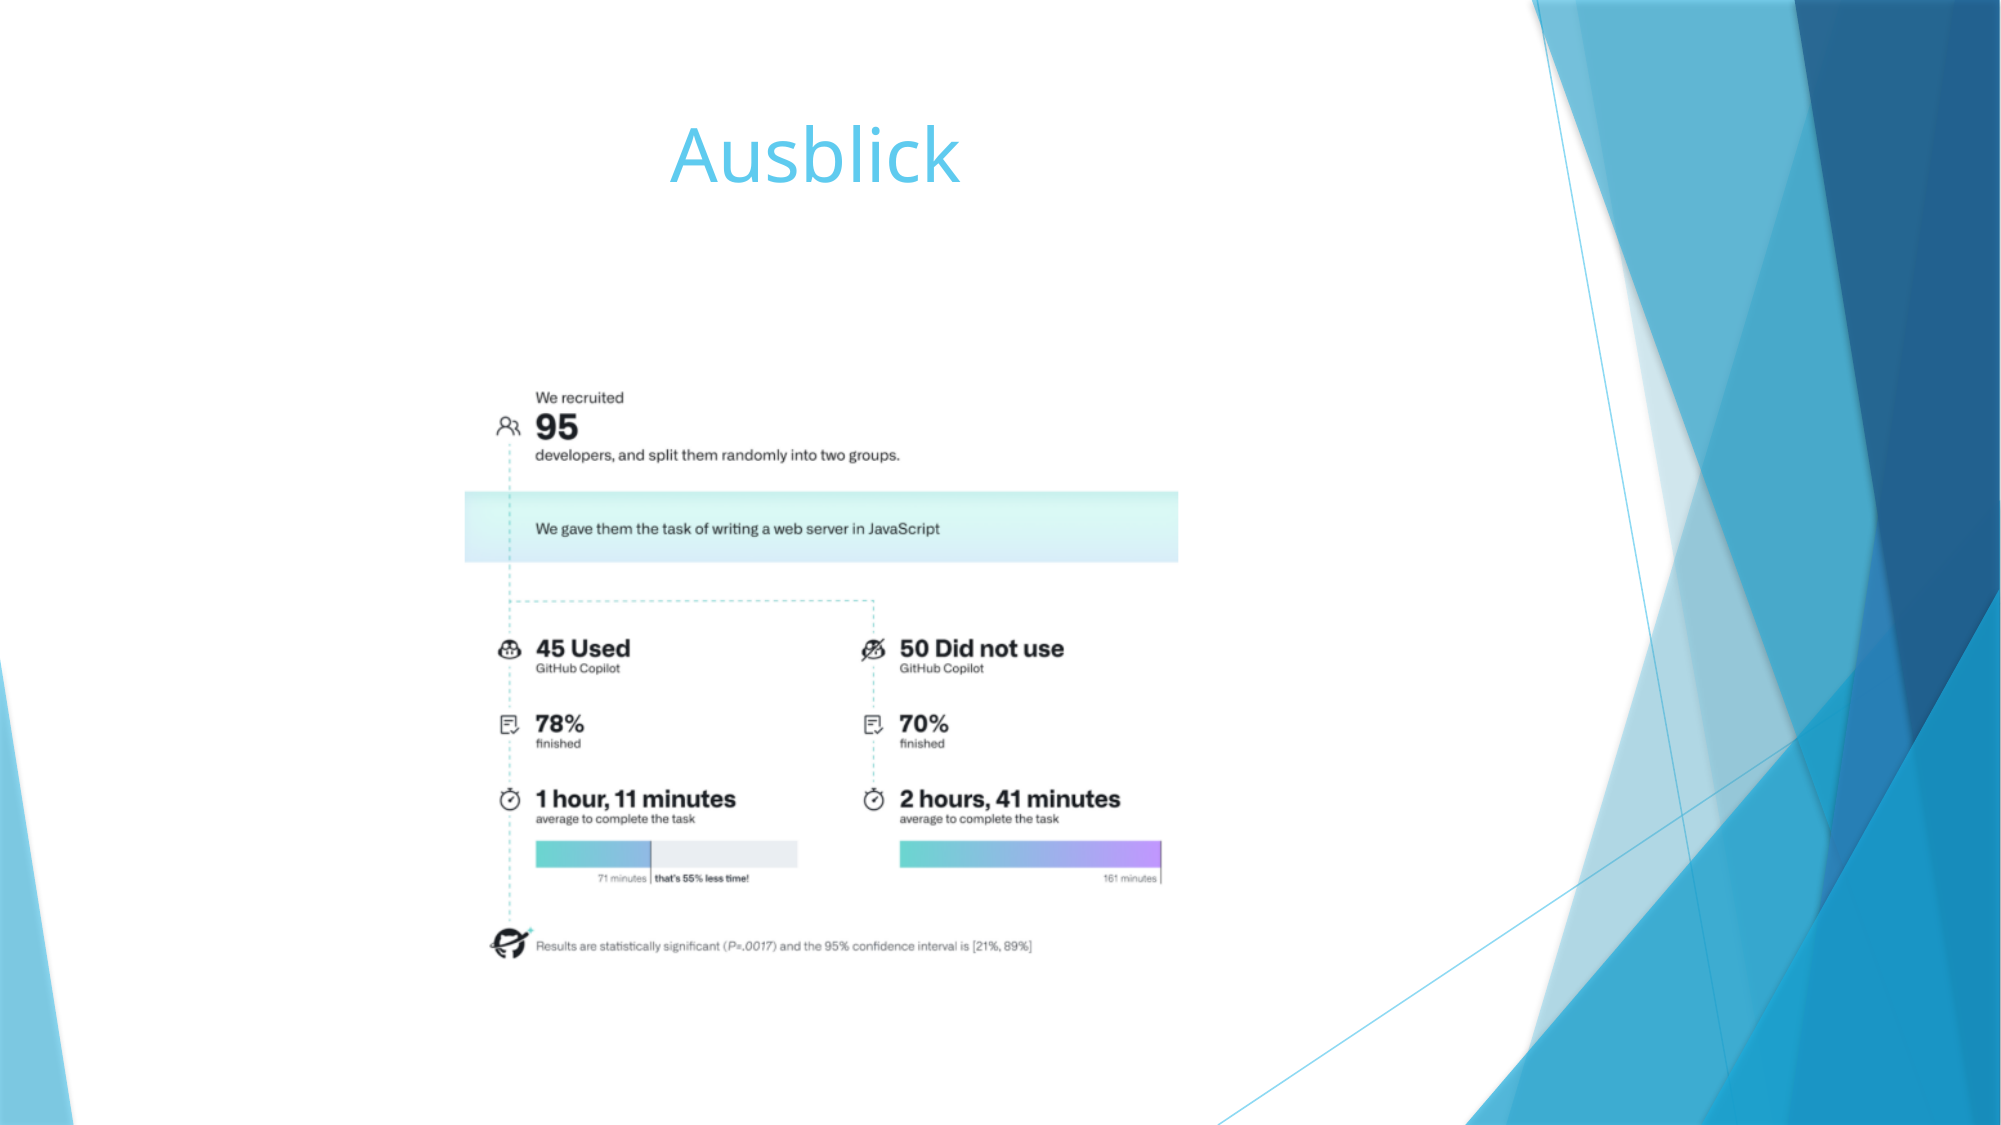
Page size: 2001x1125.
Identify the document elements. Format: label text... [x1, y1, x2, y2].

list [424, 353, 1208, 992]
title Ausblick [111, 99, 1522, 317]
